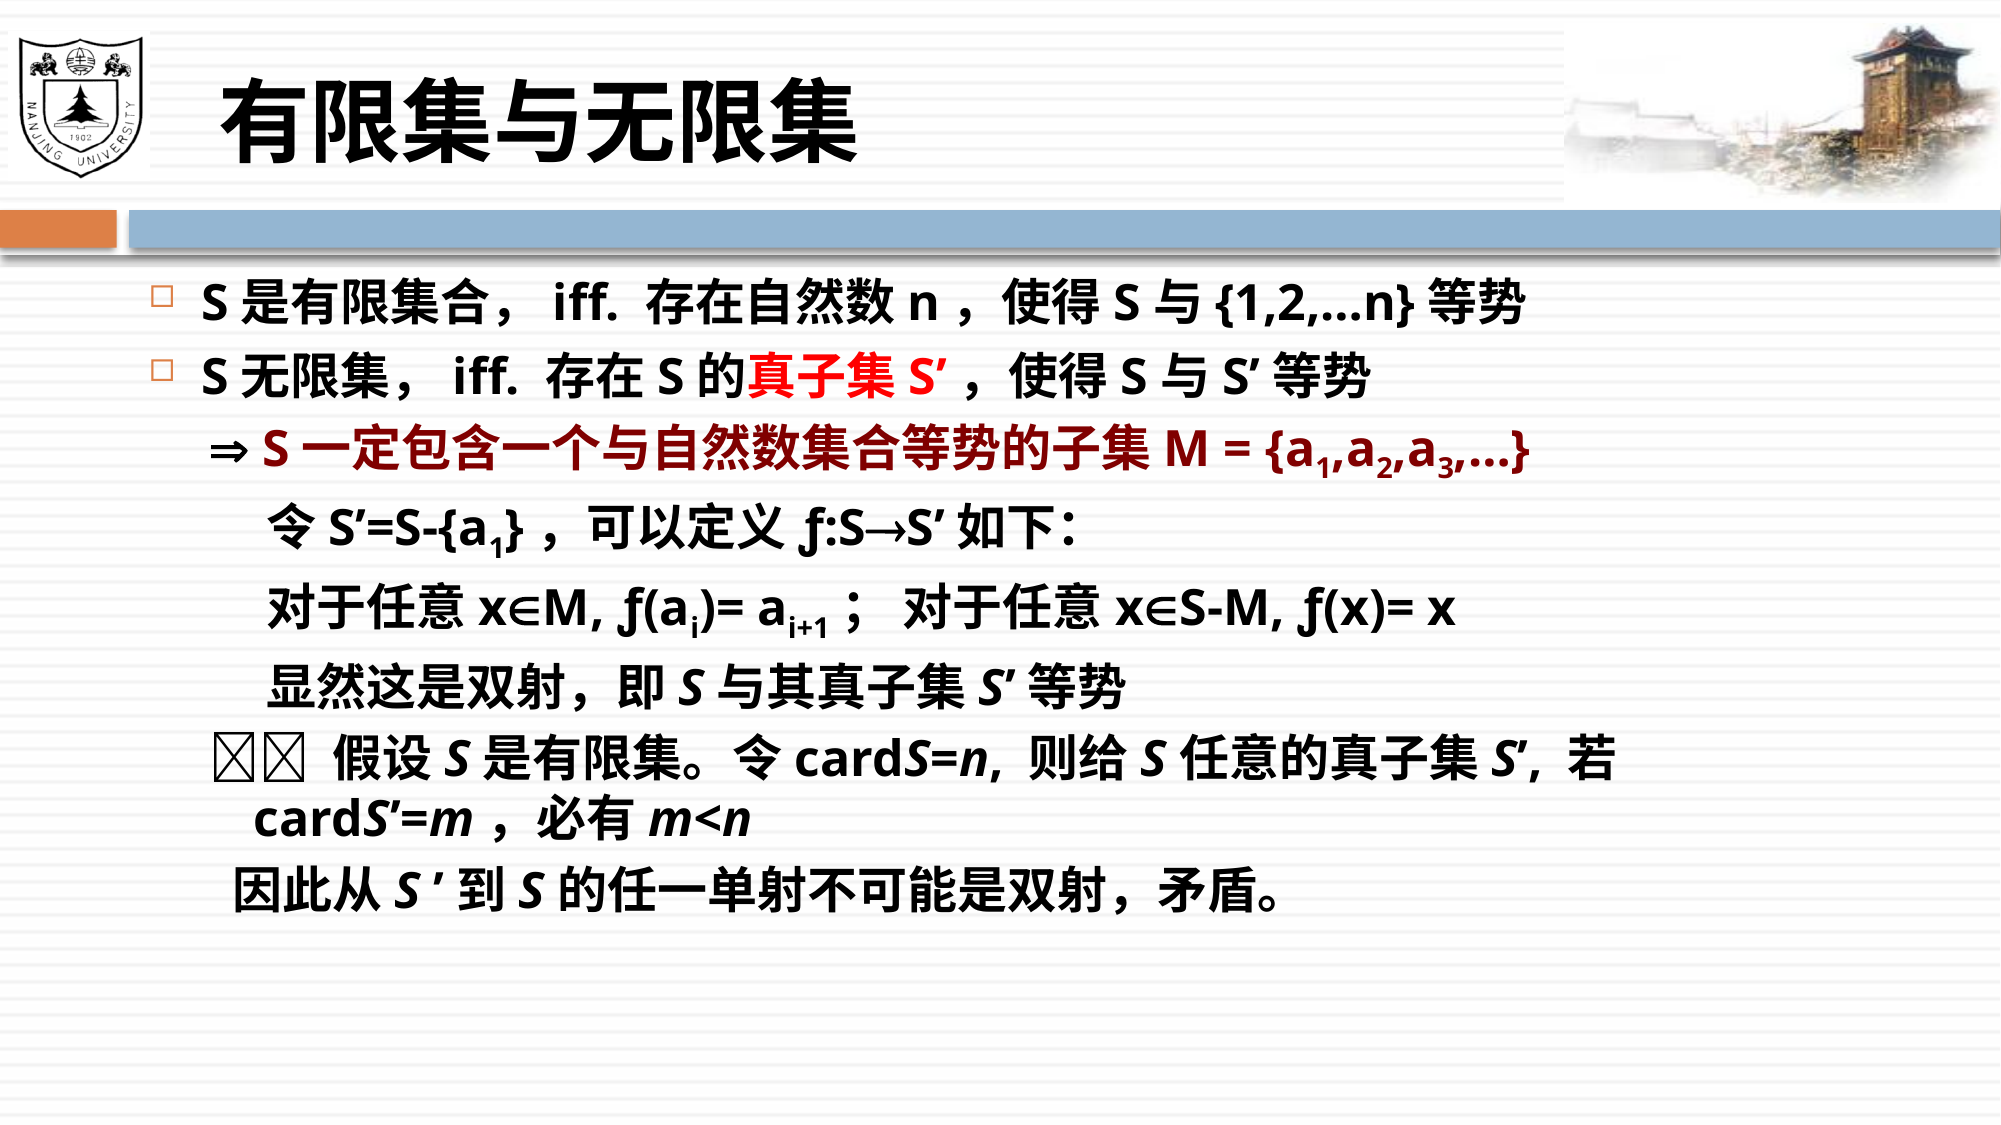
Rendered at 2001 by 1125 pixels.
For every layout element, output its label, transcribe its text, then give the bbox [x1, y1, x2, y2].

picture [1564, 23, 2000, 203]
list S是有限集合，iff. 存在自然数n，使得S与{1,2,…n}等势 S无限集，iff. 存在S的真子集S’，使得S与S’等势  S一定包含一个与自然数集合等势的子集M = {a1,a2,a3,…} 令S’=S-{a1}，可以定义ƒ:SS’如下： 对于任意xM, ƒ(ai)= ai+1； 对于任意xS-M, ƒ(x)= x 显然这是双射，即S与其真子集S’等势  假设S是有限集。令cardS=n, 则给S任意的真子集S’, 若cardS’=m，必有m<n 因此从S ’到S的任一单射不可能是双射，矛盾。 [133, 262, 1918, 1000]
picture [8, 31, 150, 181]
title 有限集与无限集 [203, 37, 1804, 200]
